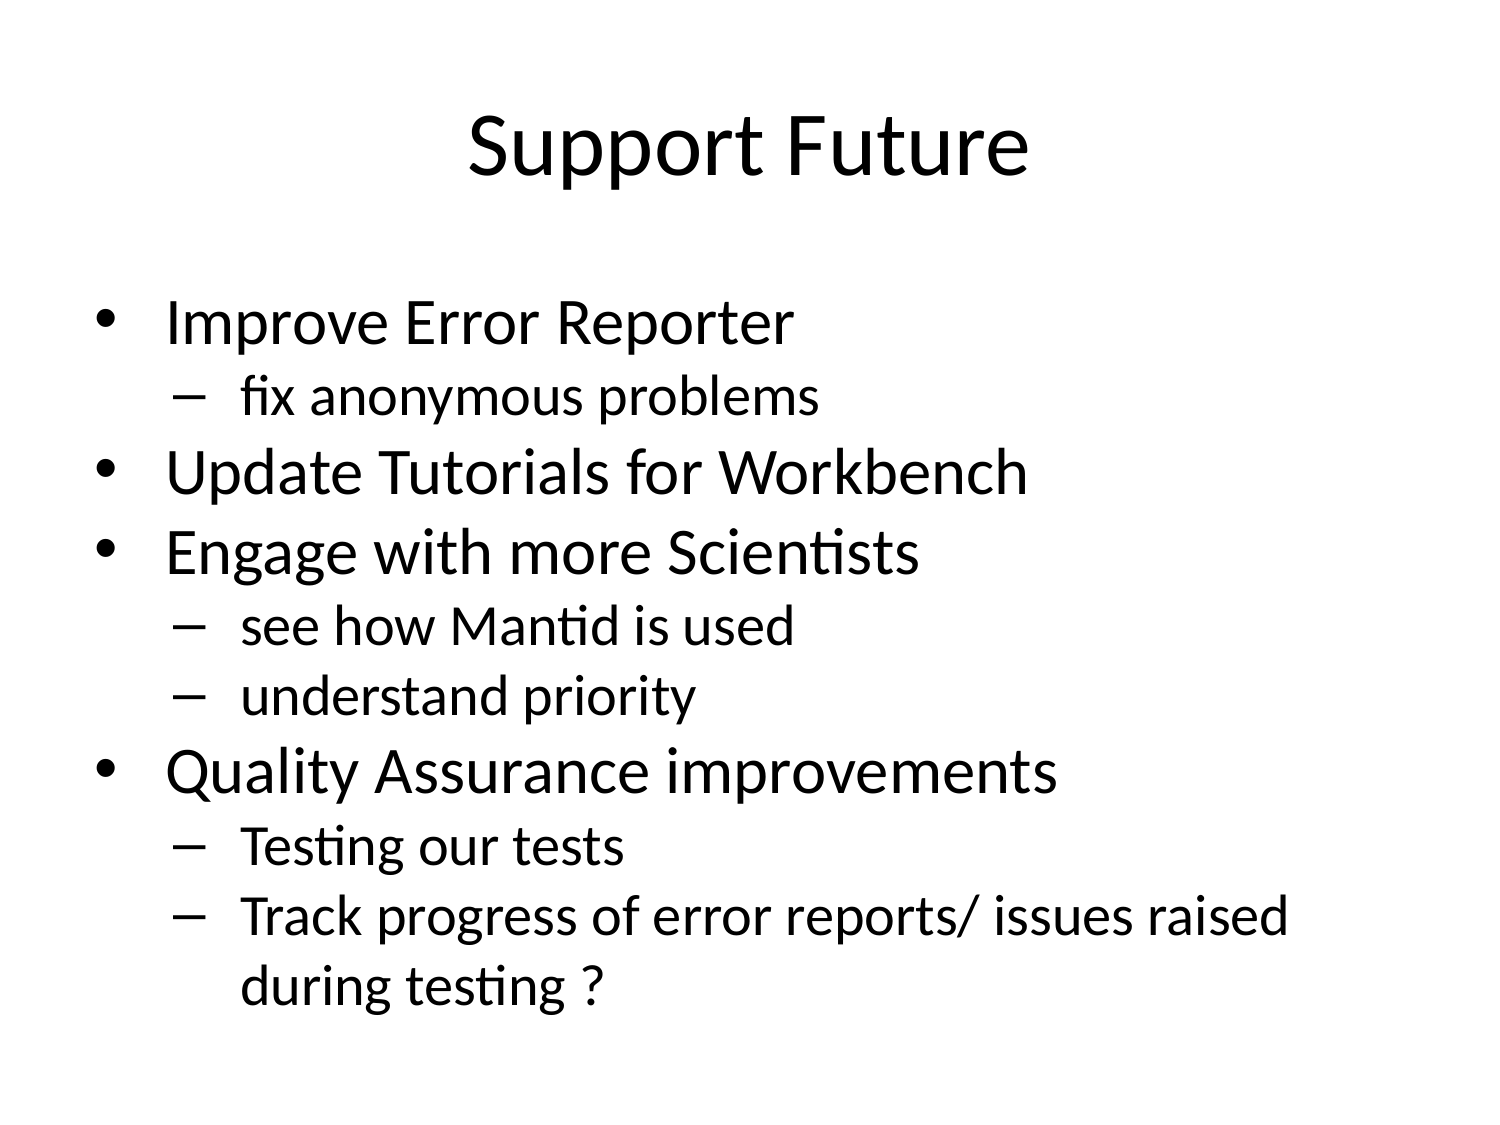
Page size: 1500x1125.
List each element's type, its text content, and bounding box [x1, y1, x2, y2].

list Improve Error Reporter fix anonymous problems Update Tutorials for Workbench Engage with more Scientists see how Mantid is used understand priority Quality Assurance improvements Testing our tests Track progress of error reports/ issues raised during testing ? [75, 262, 1425, 1005]
title Support Future [75, 45, 1425, 233]
